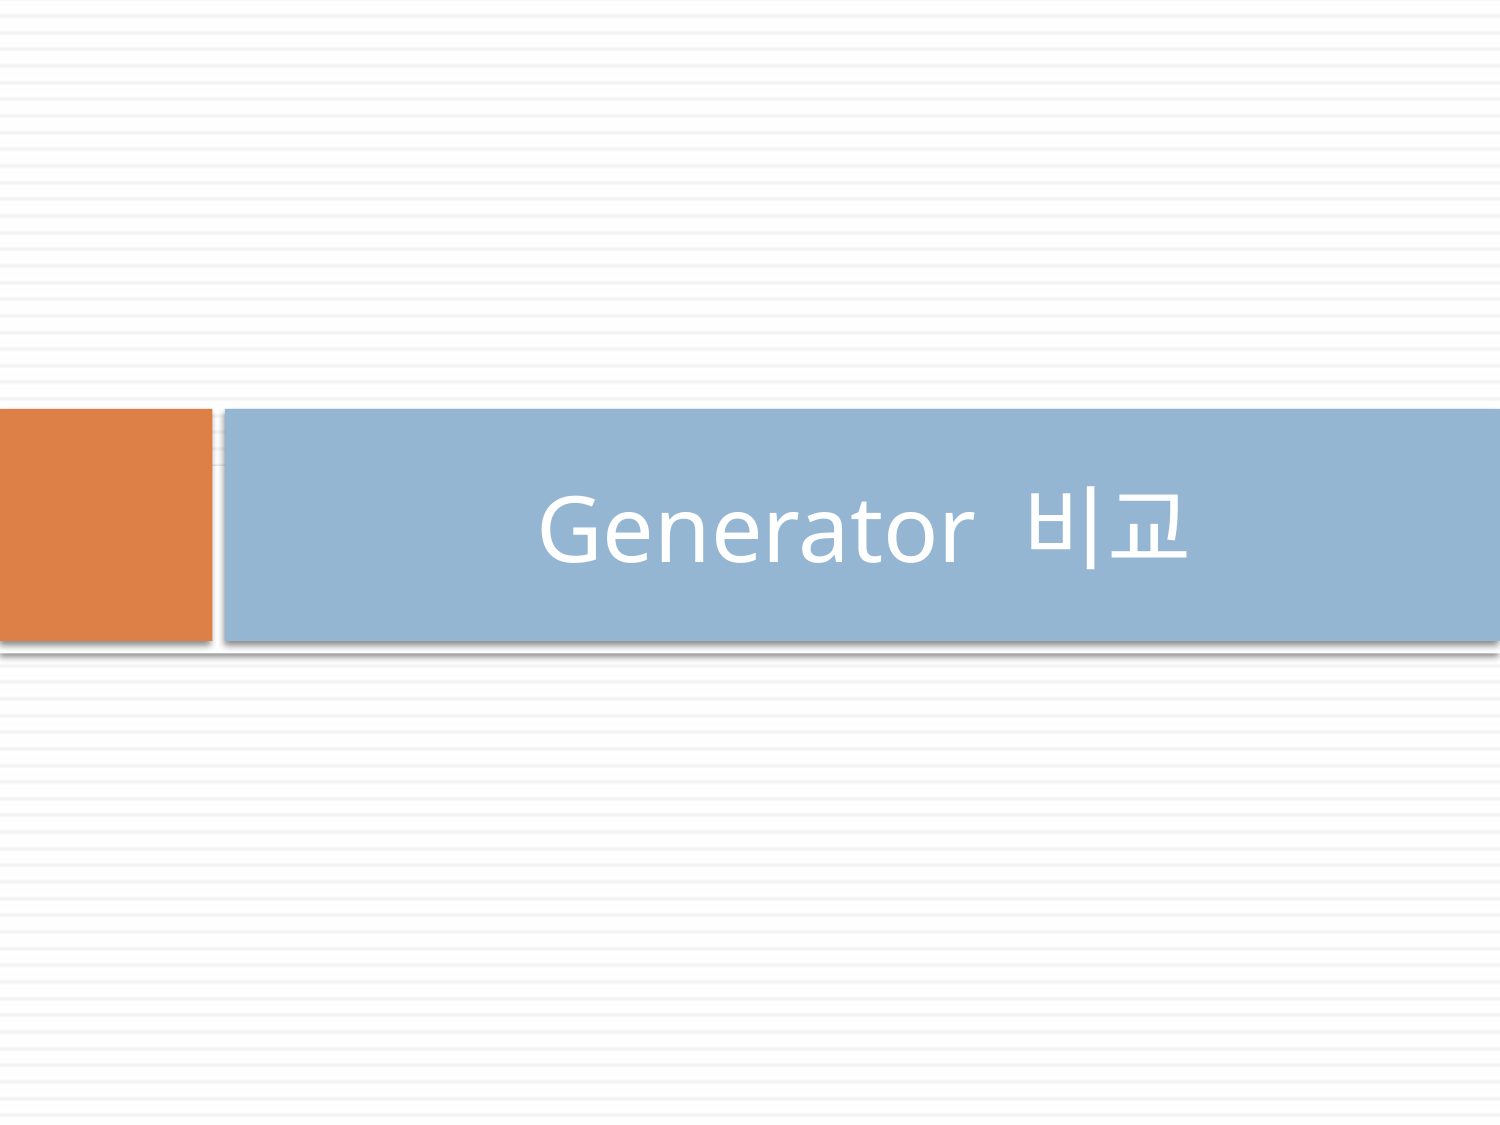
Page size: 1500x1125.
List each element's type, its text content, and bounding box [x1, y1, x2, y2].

title Generator 비교 [238, 444, 1489, 607]
